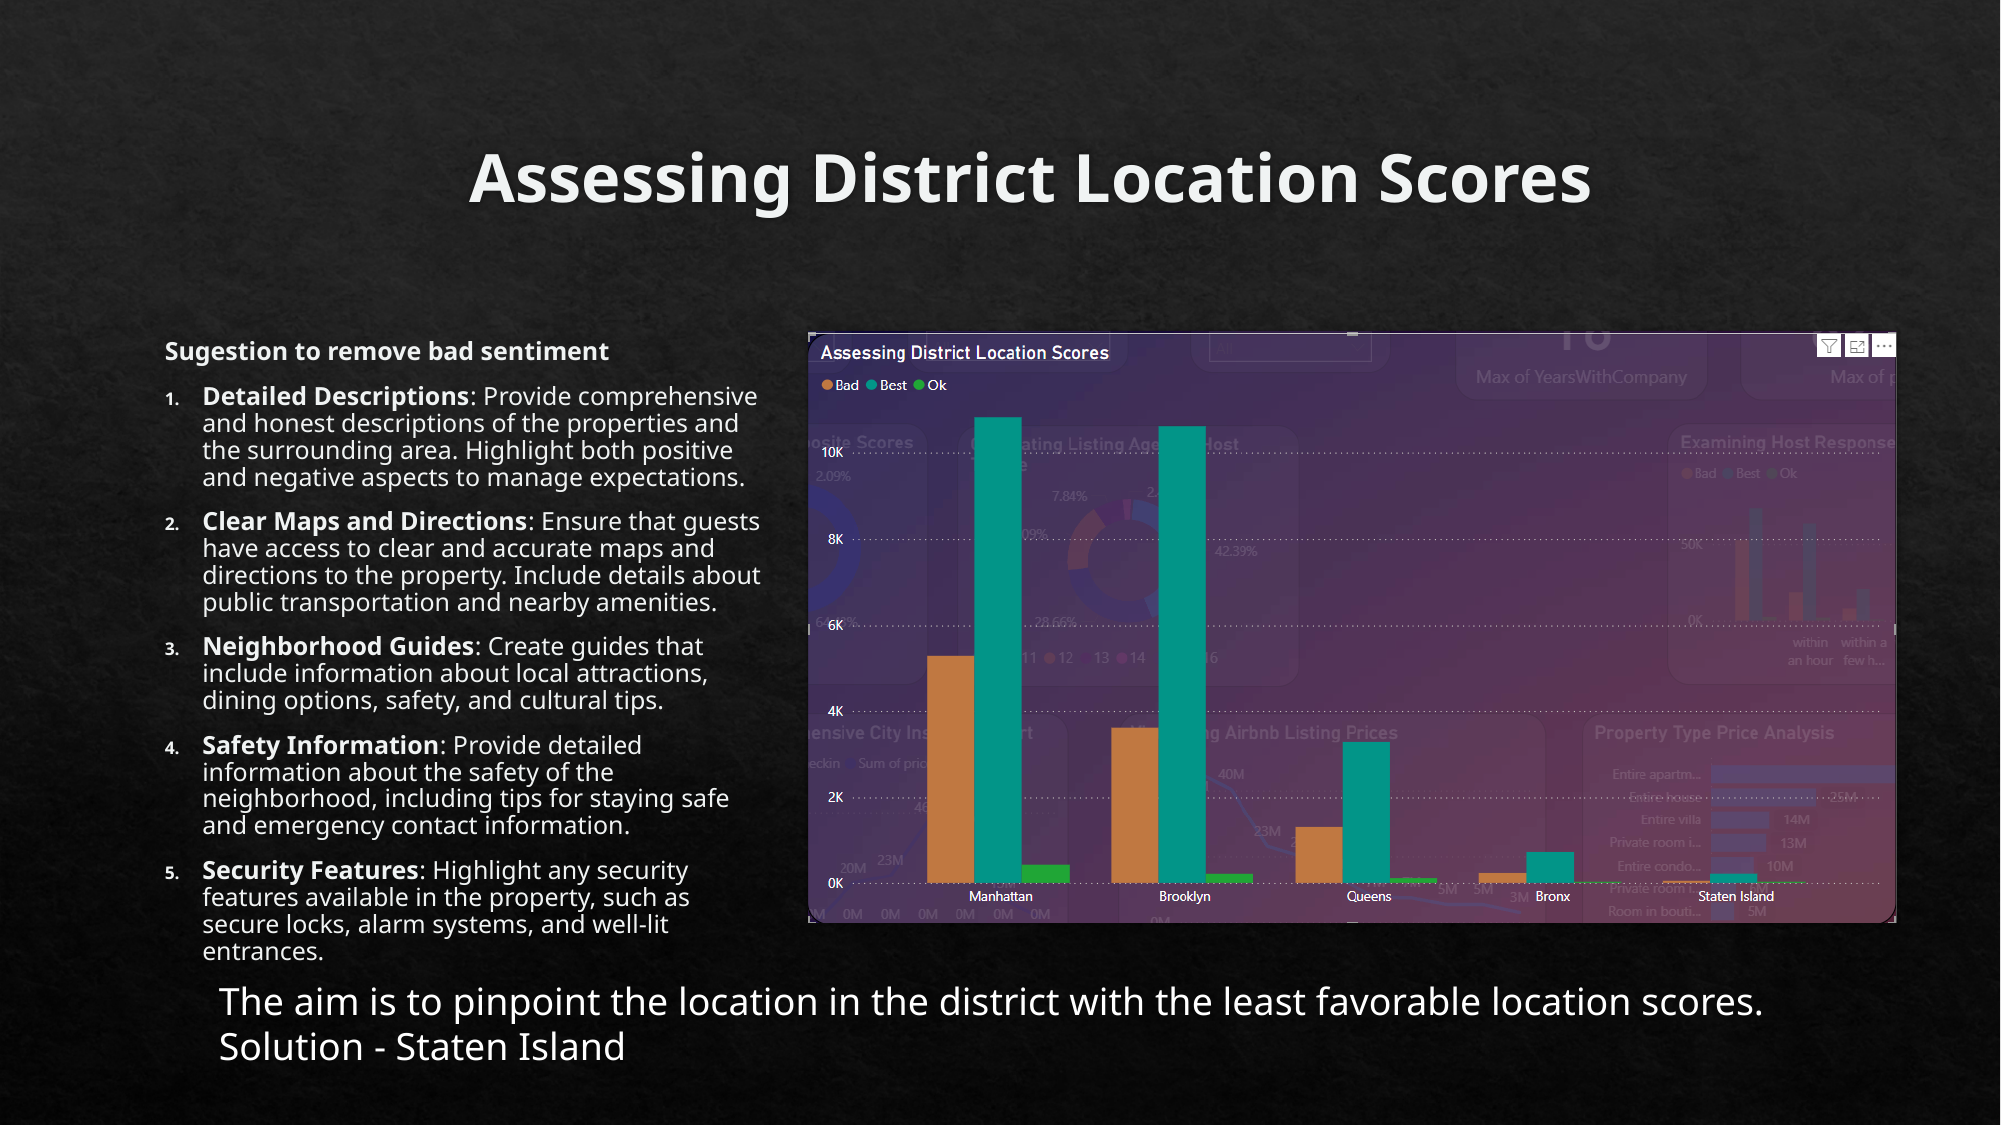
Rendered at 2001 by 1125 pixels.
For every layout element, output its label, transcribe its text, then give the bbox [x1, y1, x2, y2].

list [807, 331, 1897, 923]
title Assessing District Location Scores [149, 68, 1913, 294]
text_box [0, 0, 2000, 1125]
text_box Sugestion to remove bad sentiment Detailed Descriptions: Provide comprehensive and honest descriptions of the properties and the surrounding area. Highlight both positive and negative aspects to manage expectations. Clear Maps and Directions: Ensure that guests have access to clear and accurate maps and directions to the property. Include details about public transportation and nearby amenities. Neighborhood Guides: Create guides that include information about local attractions, dining options, safety, and cultural tips. Safety Information: Provide detailed information about the safety of the neighborhood, including tips for staying safe and emergency contact information. Security Features: Highlight any security features available in the property, such as secure locks, alarm systems, and well-lit entrances. [149, 331, 780, 923]
text_box The aim is to pinpoint the location in the district with the least favorable location scores. Solution - Staten Island [203, 970, 1859, 1076]
